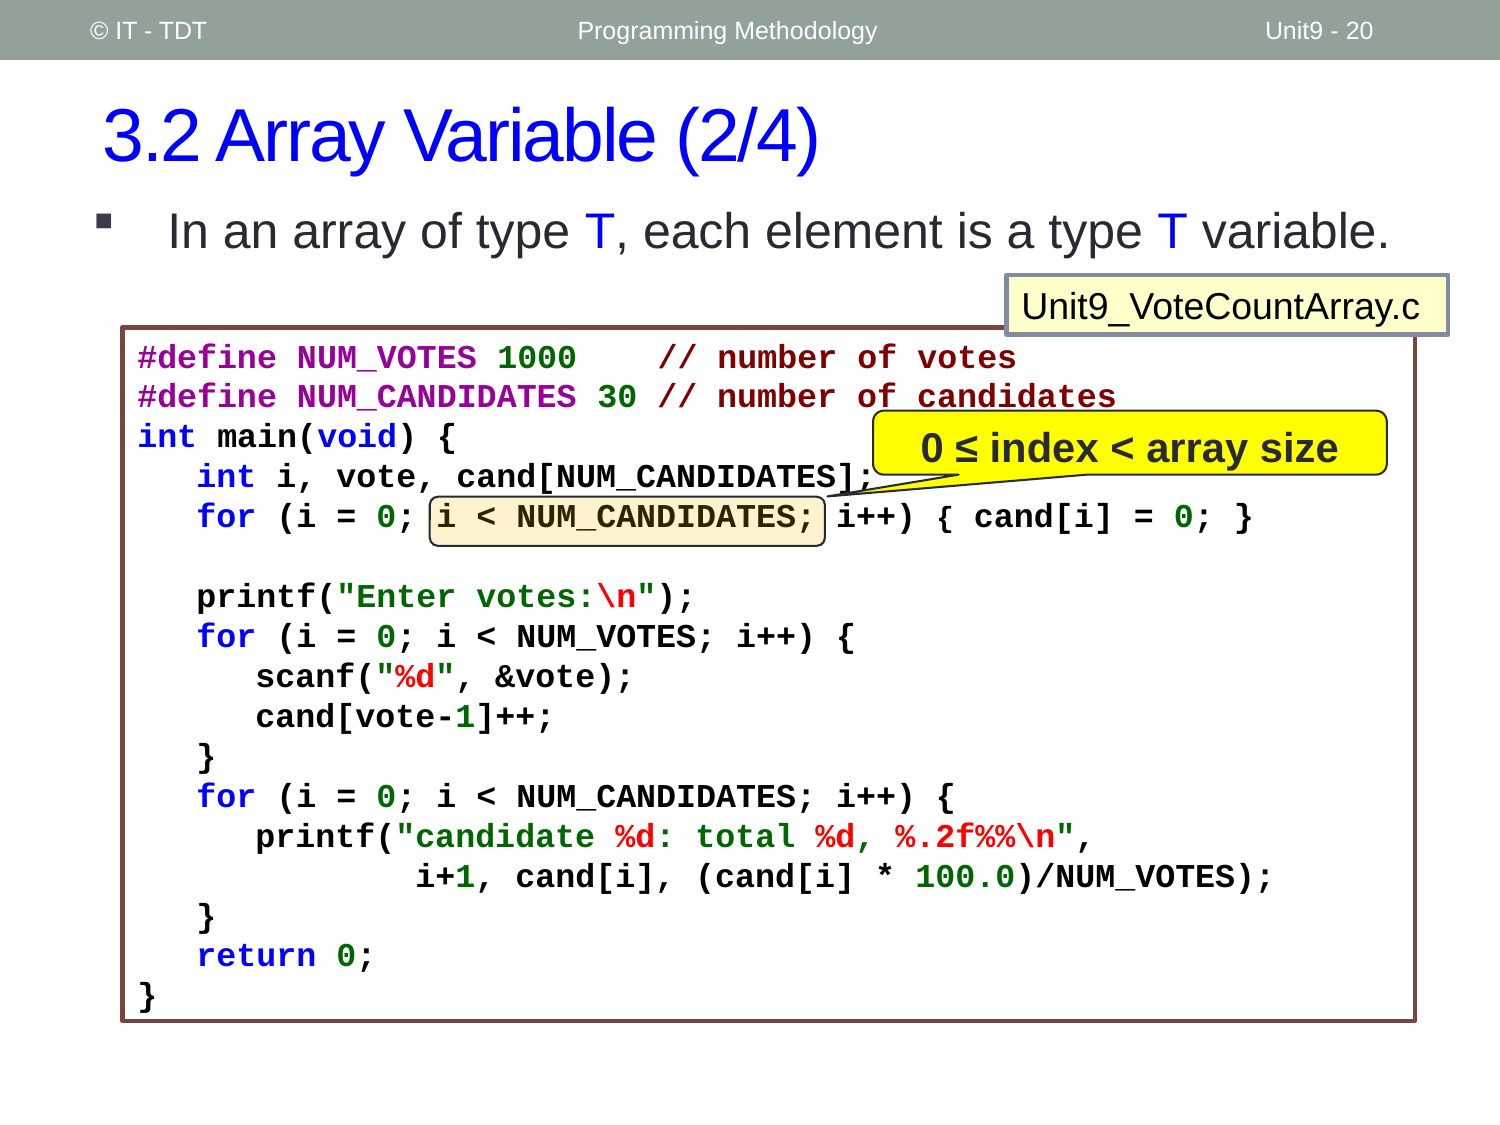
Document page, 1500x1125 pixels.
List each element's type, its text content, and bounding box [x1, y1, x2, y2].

slide_number © IT - TDT [75, 3, 550, 57]
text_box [122, 274, 1449, 1030]
footer Programming Methodology [562, 3, 1238, 57]
title 3.2 Array Variable (2/4) [87, 62, 1463, 200]
text_box In an array of type T, each element is a type T variable. [77, 190, 1449, 300]
slide_number Unit9 - 20 [1250, 3, 1425, 57]
